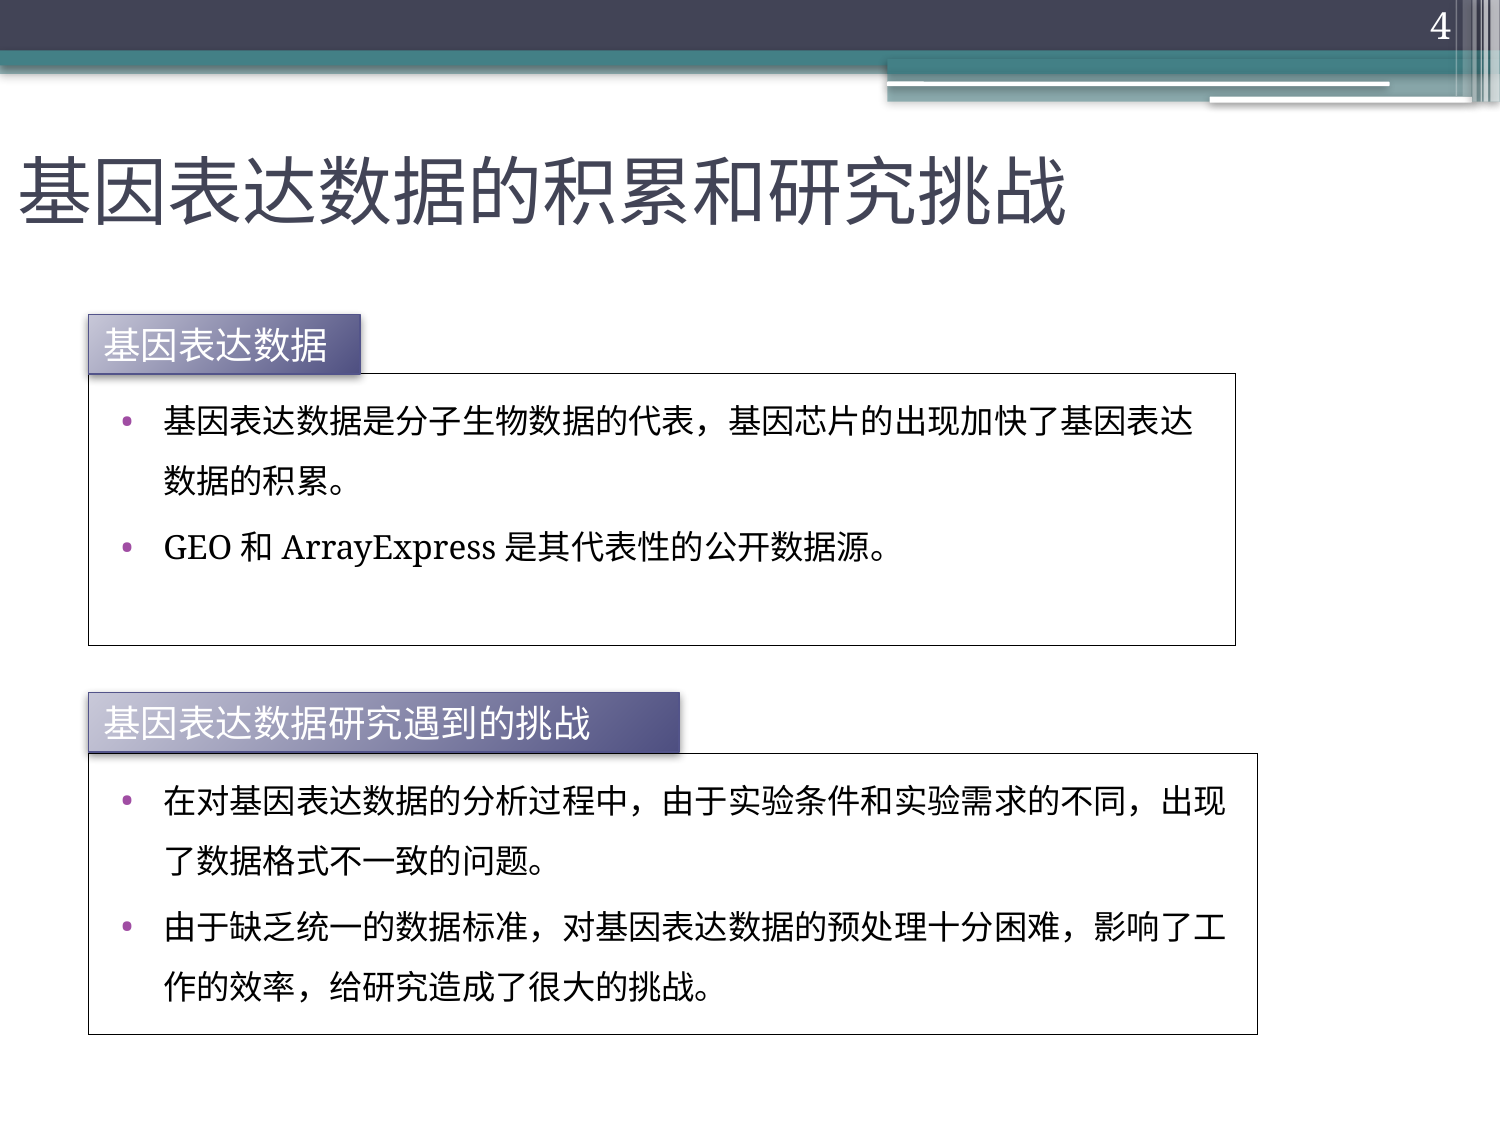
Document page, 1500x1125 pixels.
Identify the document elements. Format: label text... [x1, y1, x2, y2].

text_box 基因表达数据 [88, 314, 361, 375]
list 在对基因表达数据的分析过程中，由于实验条件和实验需求的不同，出现了数据格式不一致的问题。 由于缺乏统一的数据标准，对基因表达数据的预处理十分困难，影响了工作的效率，给研究造成了很大的挑战。 [88, 753, 1258, 1035]
text_box 基因表达数据研究遇到的挑战 [88, 692, 680, 753]
list 基因表达数据是分子生物数据的代表，基因芯片的出现加快了基因表达数据的积累。 GEO和ArrayExpress是其代表性的公开数据源。 [88, 373, 1236, 646]
slide_number 4 [1341, 0, 1466, 61]
title 基因表达数据的积累和研究挑战 [2, 101, 1353, 277]
